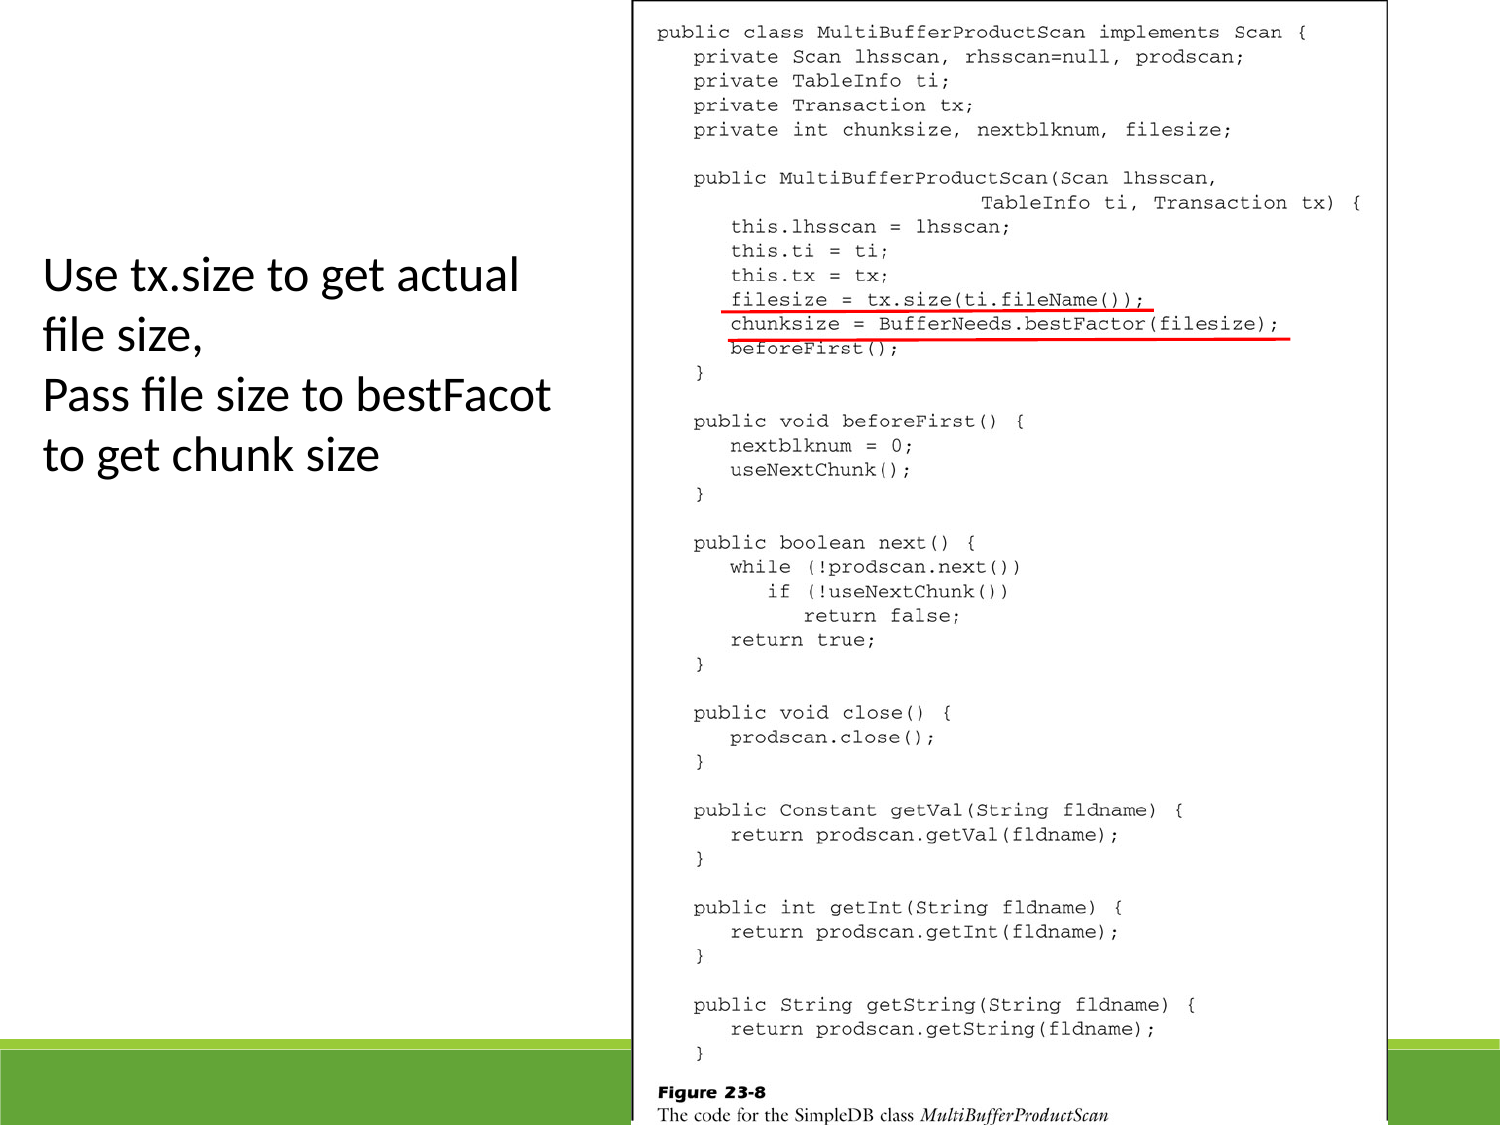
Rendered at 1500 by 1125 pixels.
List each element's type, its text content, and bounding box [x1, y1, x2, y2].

text_box Use tx.size to get actual file size, Pass file size to bestFacot to get chunk size [27, 234, 575, 490]
picture [630, 0, 1388, 1125]
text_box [720, 309, 1155, 313]
